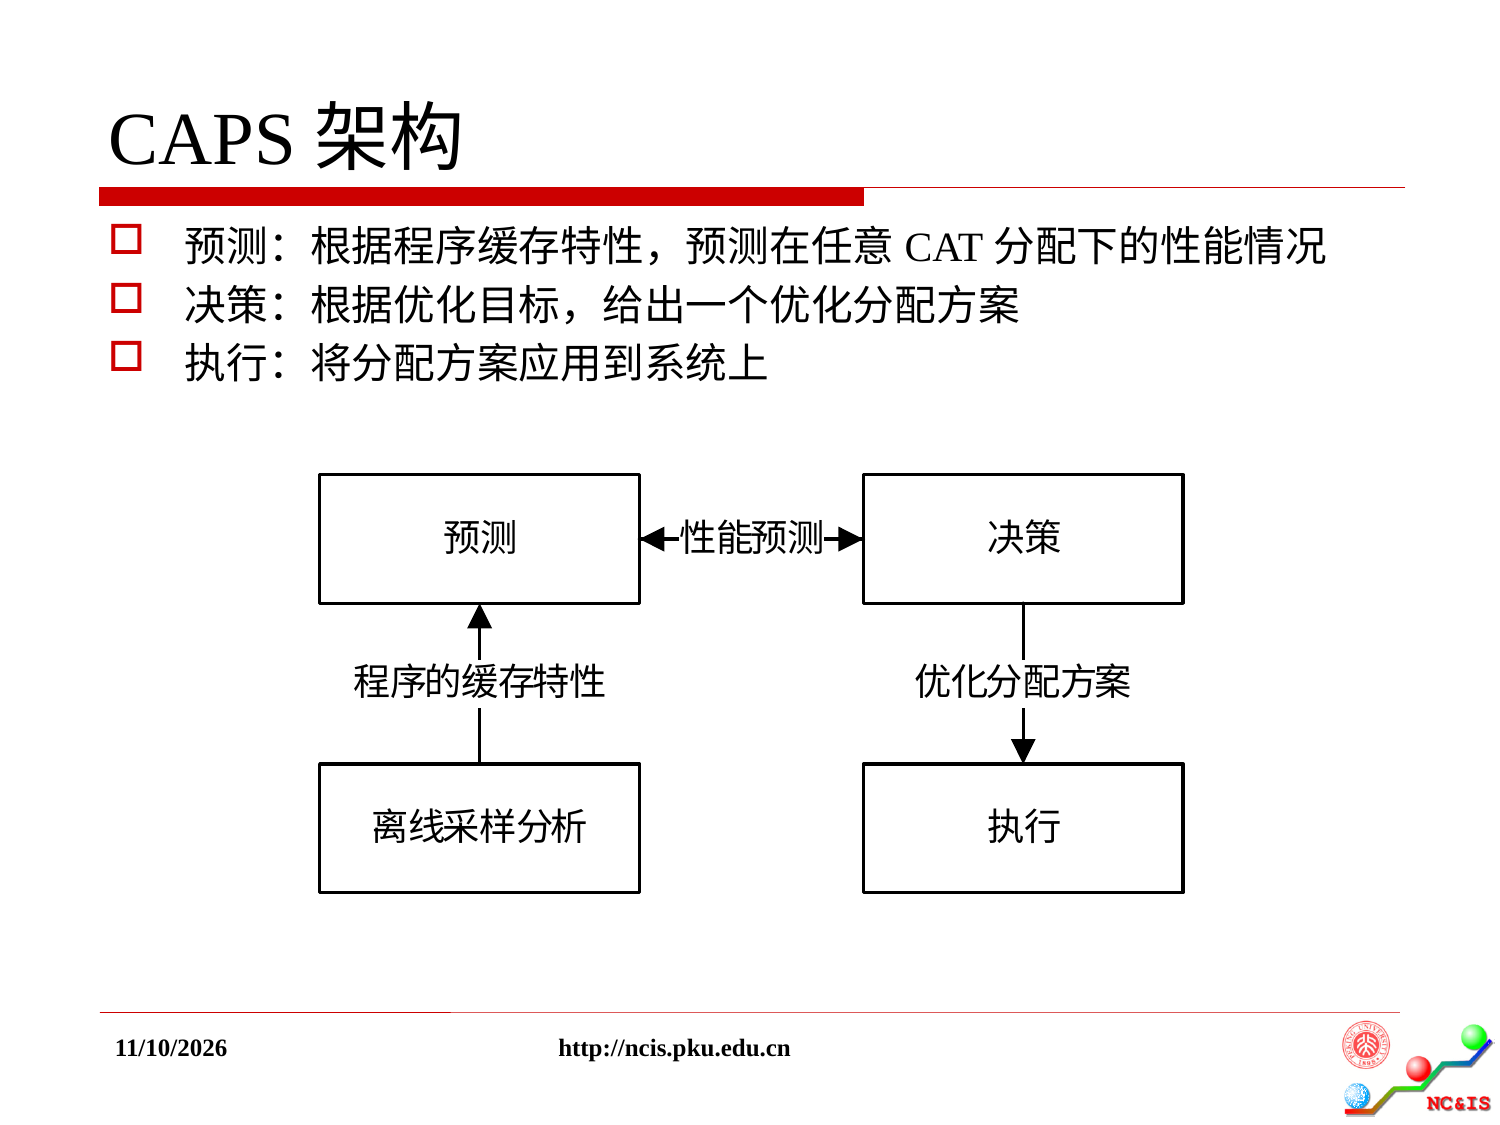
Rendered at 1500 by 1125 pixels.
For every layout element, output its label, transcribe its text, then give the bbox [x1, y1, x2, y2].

list 预测：根据程序缓存特性，预测在任意CAT分配下的性能情况 决策：根据优化目标，给出一个优化分配方案 执行：将分配方案应用到系统上 [92, 212, 1406, 1000]
picture [1340, 1018, 1495, 1117]
picture [312, 467, 1187, 894]
title CAPS架构 [93, 37, 1407, 188]
footer http://ncis.pku.edu.cn [437, 1024, 913, 1103]
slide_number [99, 1024, 425, 1103]
